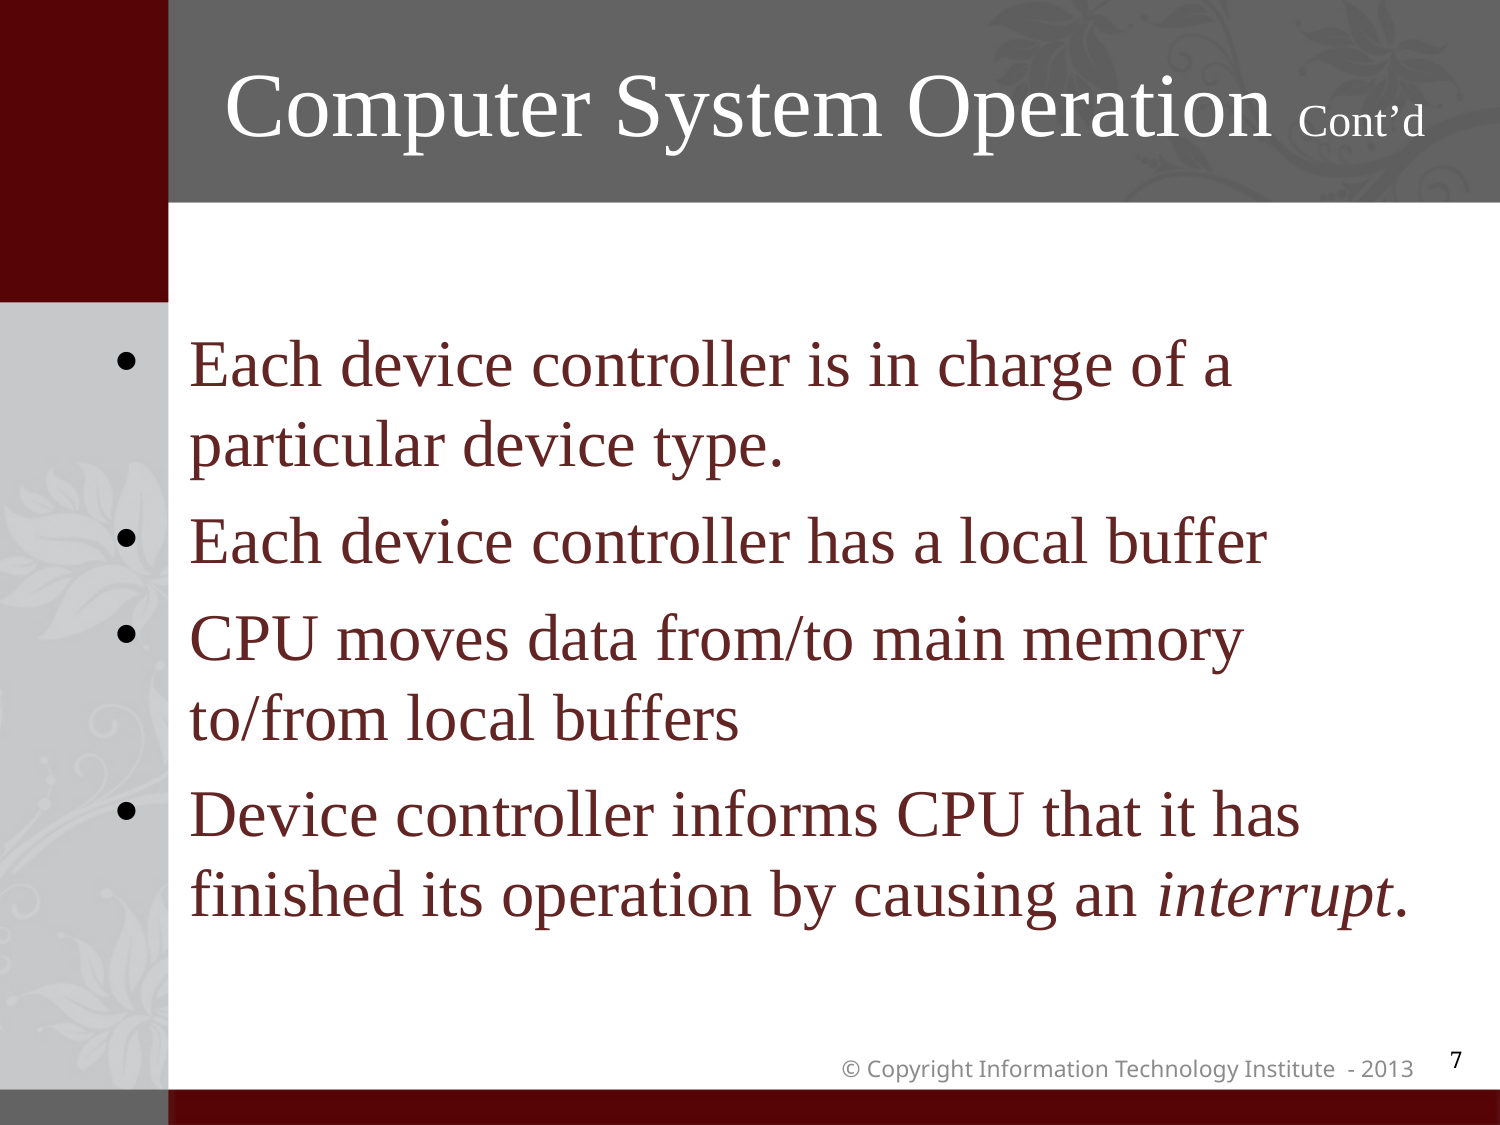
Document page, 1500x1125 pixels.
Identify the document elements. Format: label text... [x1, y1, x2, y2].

list Each device controller is in charge of a particular device type. Each device controller has a local buffer CPU moves data from/to main memory to/from local buffers Device controller informs CPU that it has finished its operation by causing an interrupt. [99, 312, 1450, 1025]
picture [0, 0, 1500, 1125]
title Computer System Operation Cont’d [187, 0, 1463, 218]
